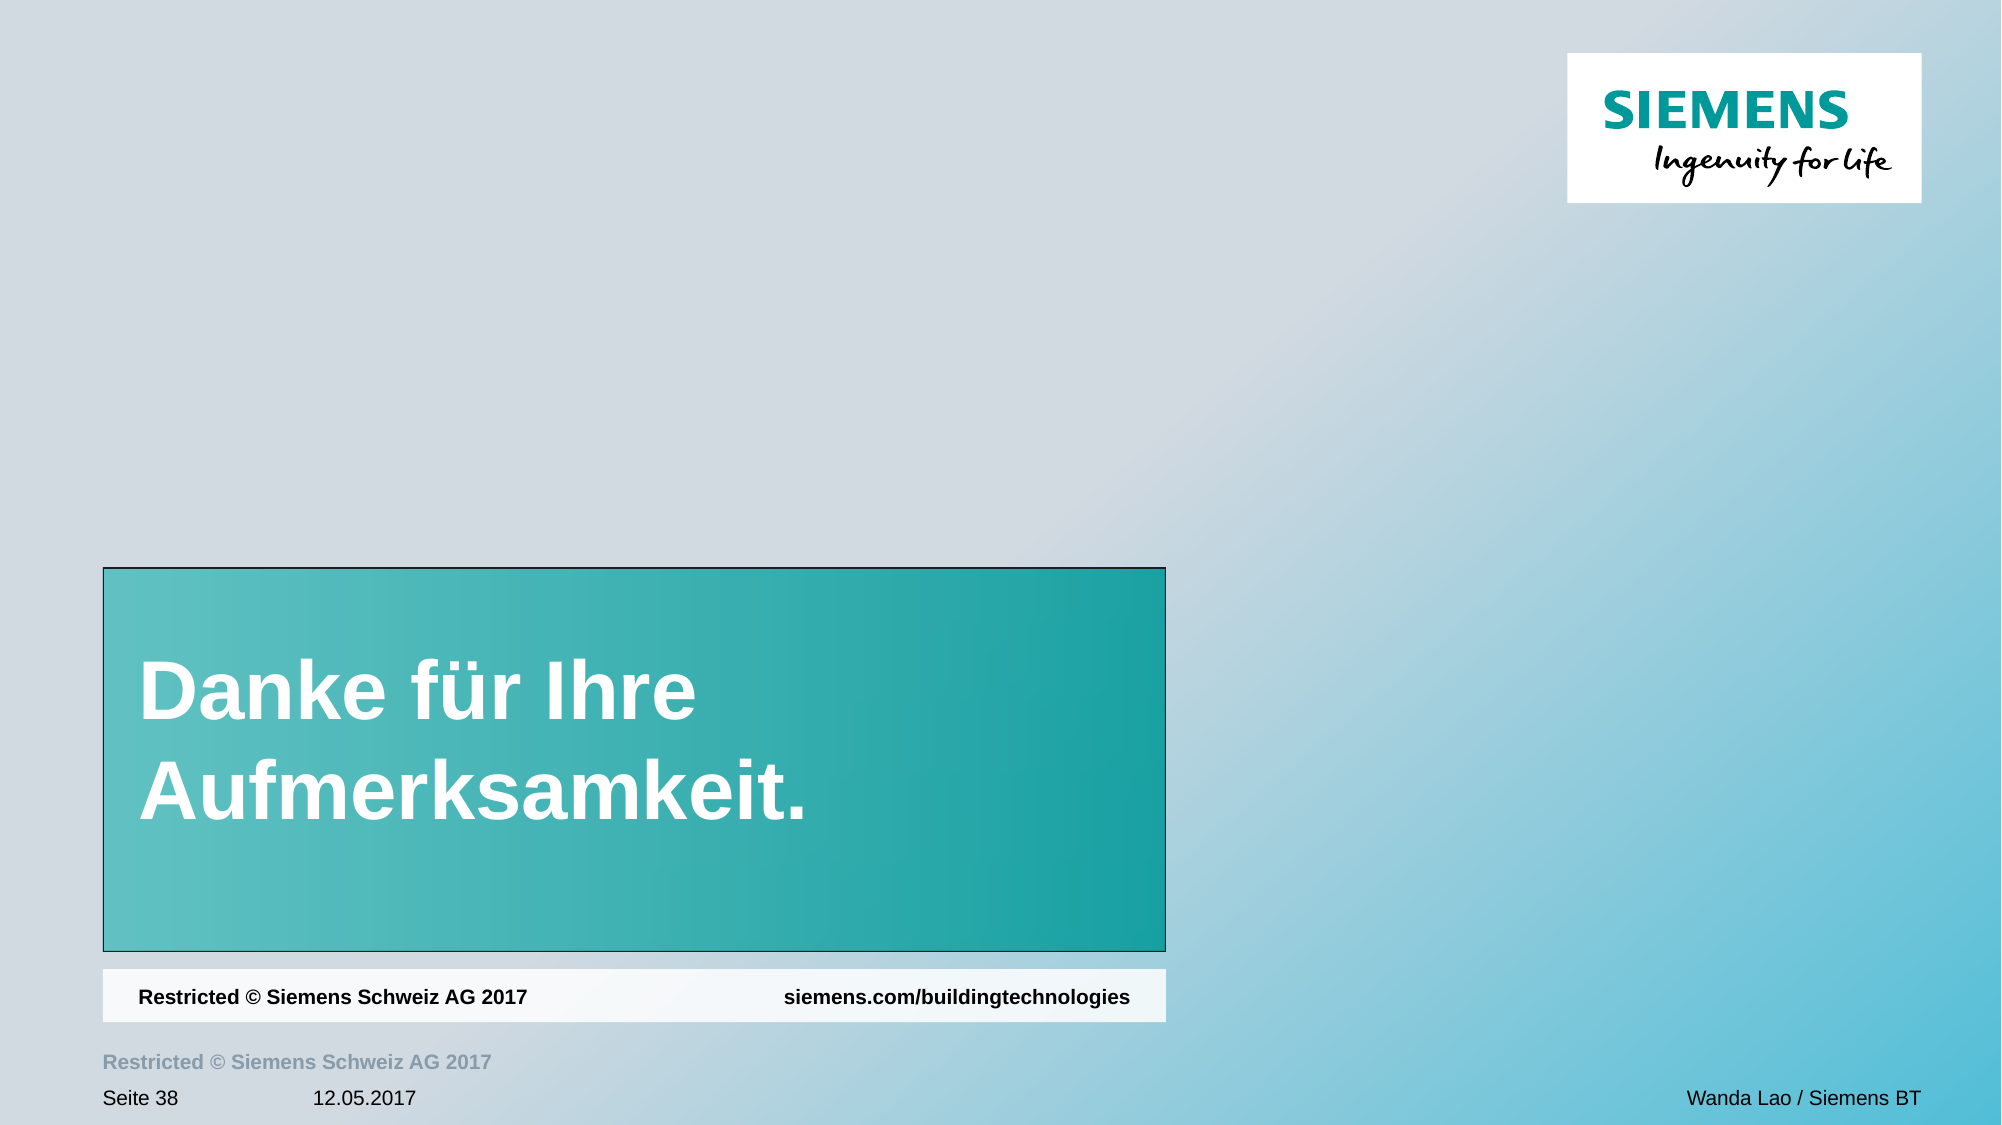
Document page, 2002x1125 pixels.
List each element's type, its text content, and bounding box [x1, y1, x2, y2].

list Restricted © Siemens Schweiz AG 2017 [102, 968, 600, 1023]
title Danke für Ihre Aufmerksamkeit. [102, 567, 1167, 953]
list siemens.com/buildingtechnologies [600, 968, 1167, 1023]
